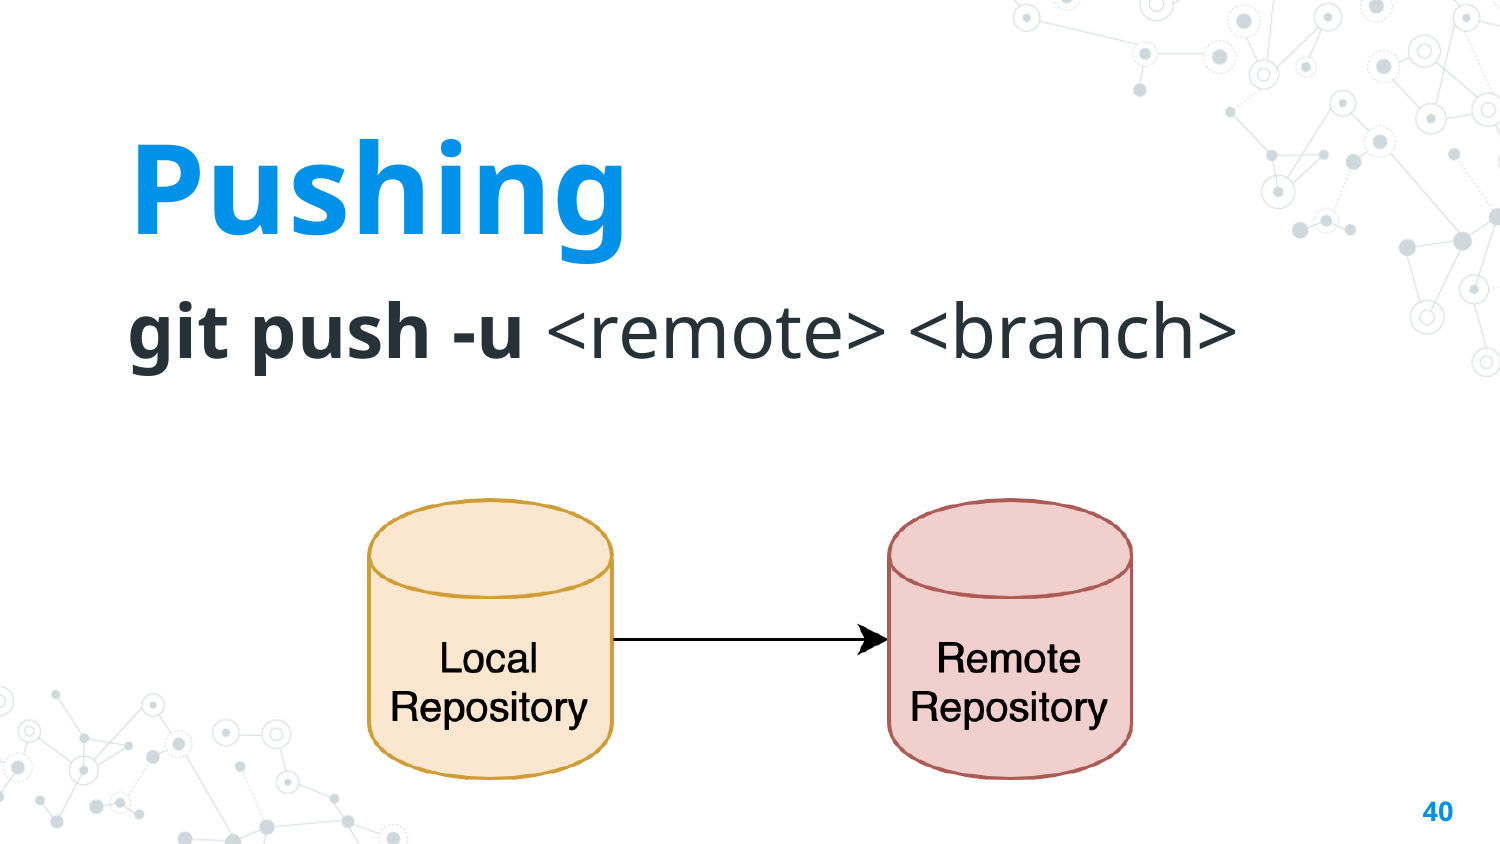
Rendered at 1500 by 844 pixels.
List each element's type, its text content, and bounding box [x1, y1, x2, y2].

title Pushing [112, 84, 1388, 275]
slide_number ‹#› [1378, 779, 1469, 844]
picture [0, 0, 1500, 844]
subtitle git push -u <remote> <branch> [112, 268, 1379, 398]
